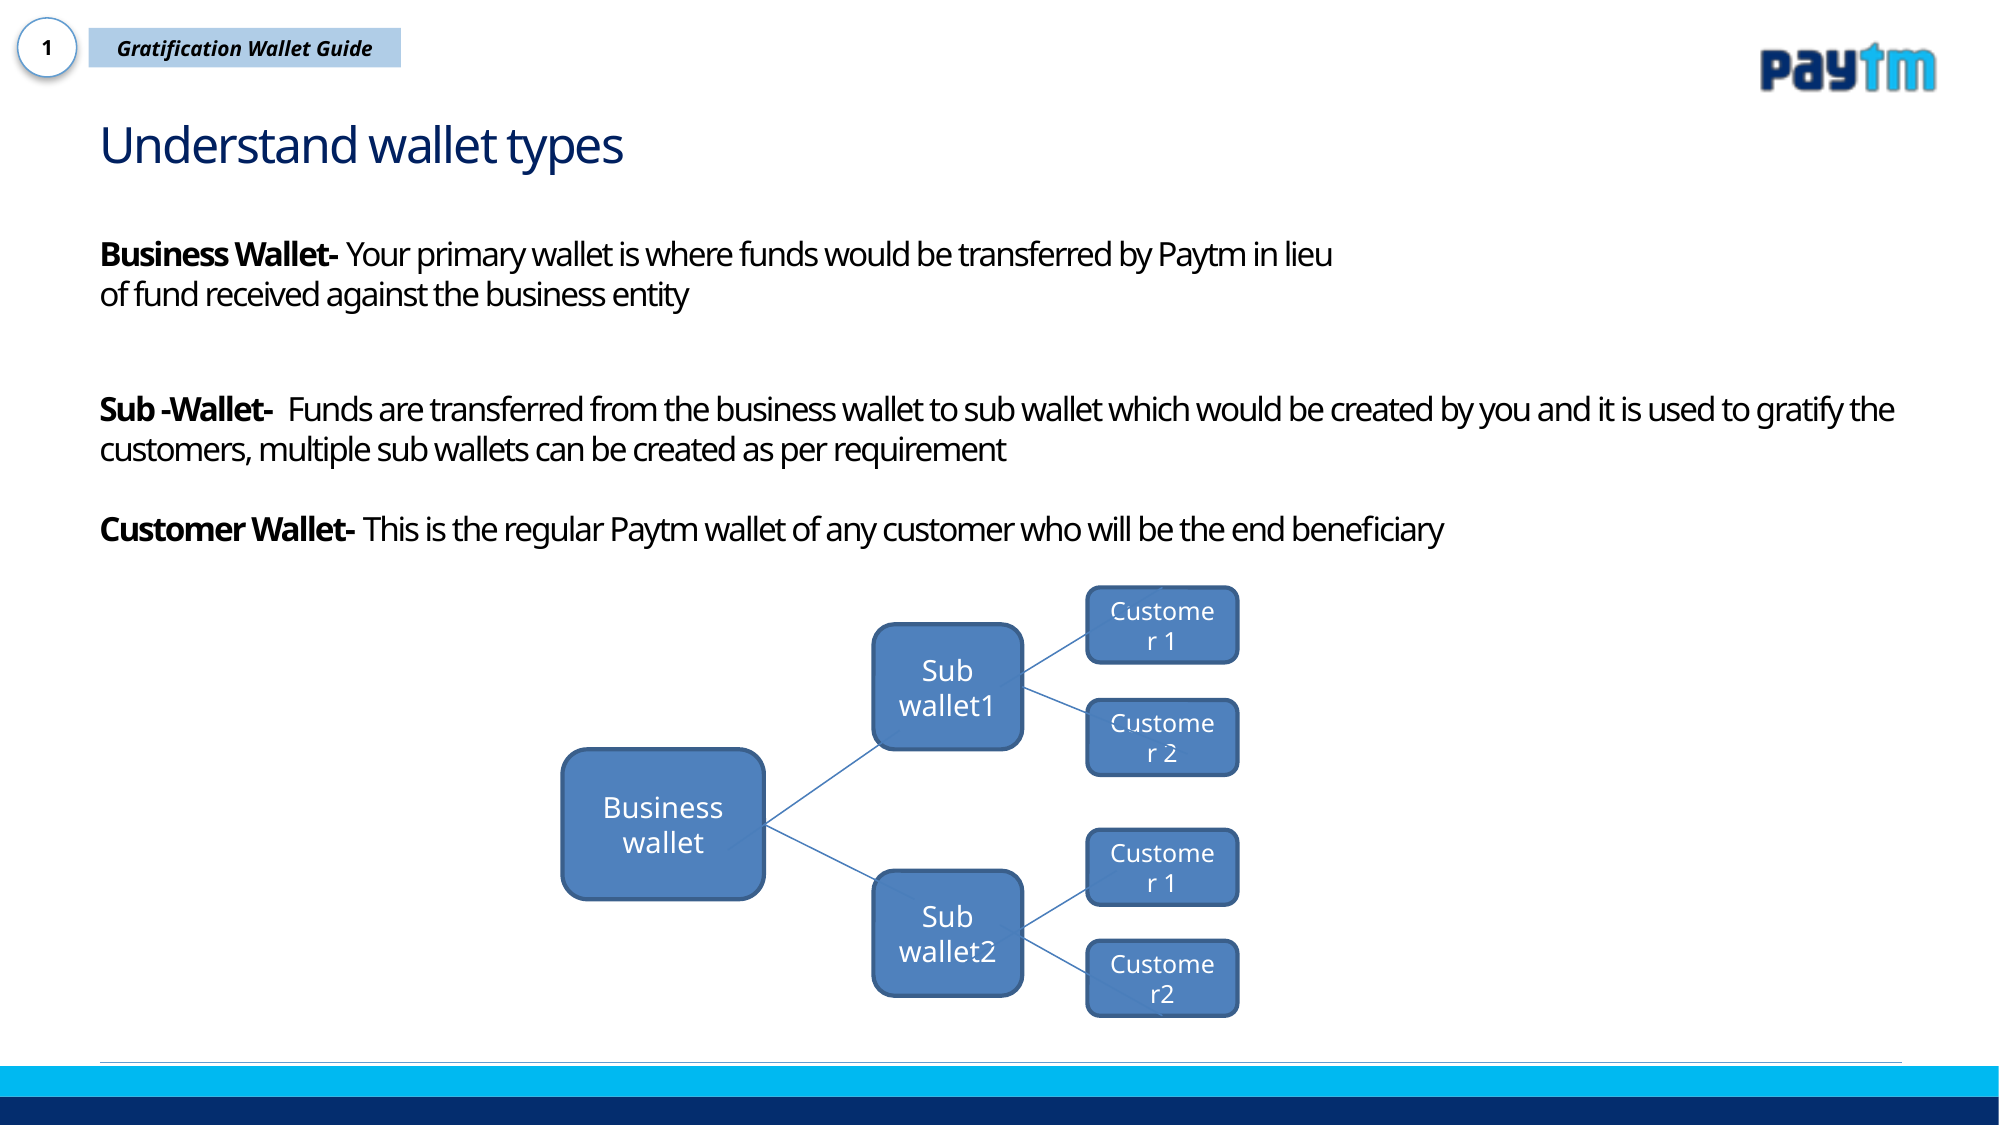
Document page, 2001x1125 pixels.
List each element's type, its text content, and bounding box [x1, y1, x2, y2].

text_box Gratification Wallet Guide [88, 27, 401, 68]
text_box Customer2 [1166, 938, 1240, 1018]
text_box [965, 870, 1117, 963]
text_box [763, 824, 915, 900]
picture [1759, 39, 1940, 95]
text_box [999, 924, 1163, 1016]
text_box Customer 2 [1085, 697, 1240, 778]
text_box 1 [16, 17, 78, 78]
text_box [1022, 686, 1188, 755]
text_box Customer 1 [1159, 585, 1240, 665]
text_box Sub wallet1 [871, 622, 1016, 752]
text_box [999, 587, 1163, 687]
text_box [727, 730, 900, 851]
text_box Sub wallet2 [871, 868, 1005, 998]
text_box Customer 1 [1085, 827, 1240, 907]
text_box Business wallet [560, 747, 758, 902]
text_box Understand wallet types Business Wallet- Your primary wallet is where funds would be transferred by Paytm in lieu of fund received against the business entity Sub -Wallet- Funds are transferred from the business wallet to sub wallet which would be created by you and it is used to gratify the customers, multiple sub wallets can be created as per requirement Customer Wallet- This is the regular Paytm wallet of any customer who will be the end beneficiary [83, 104, 1964, 189]
